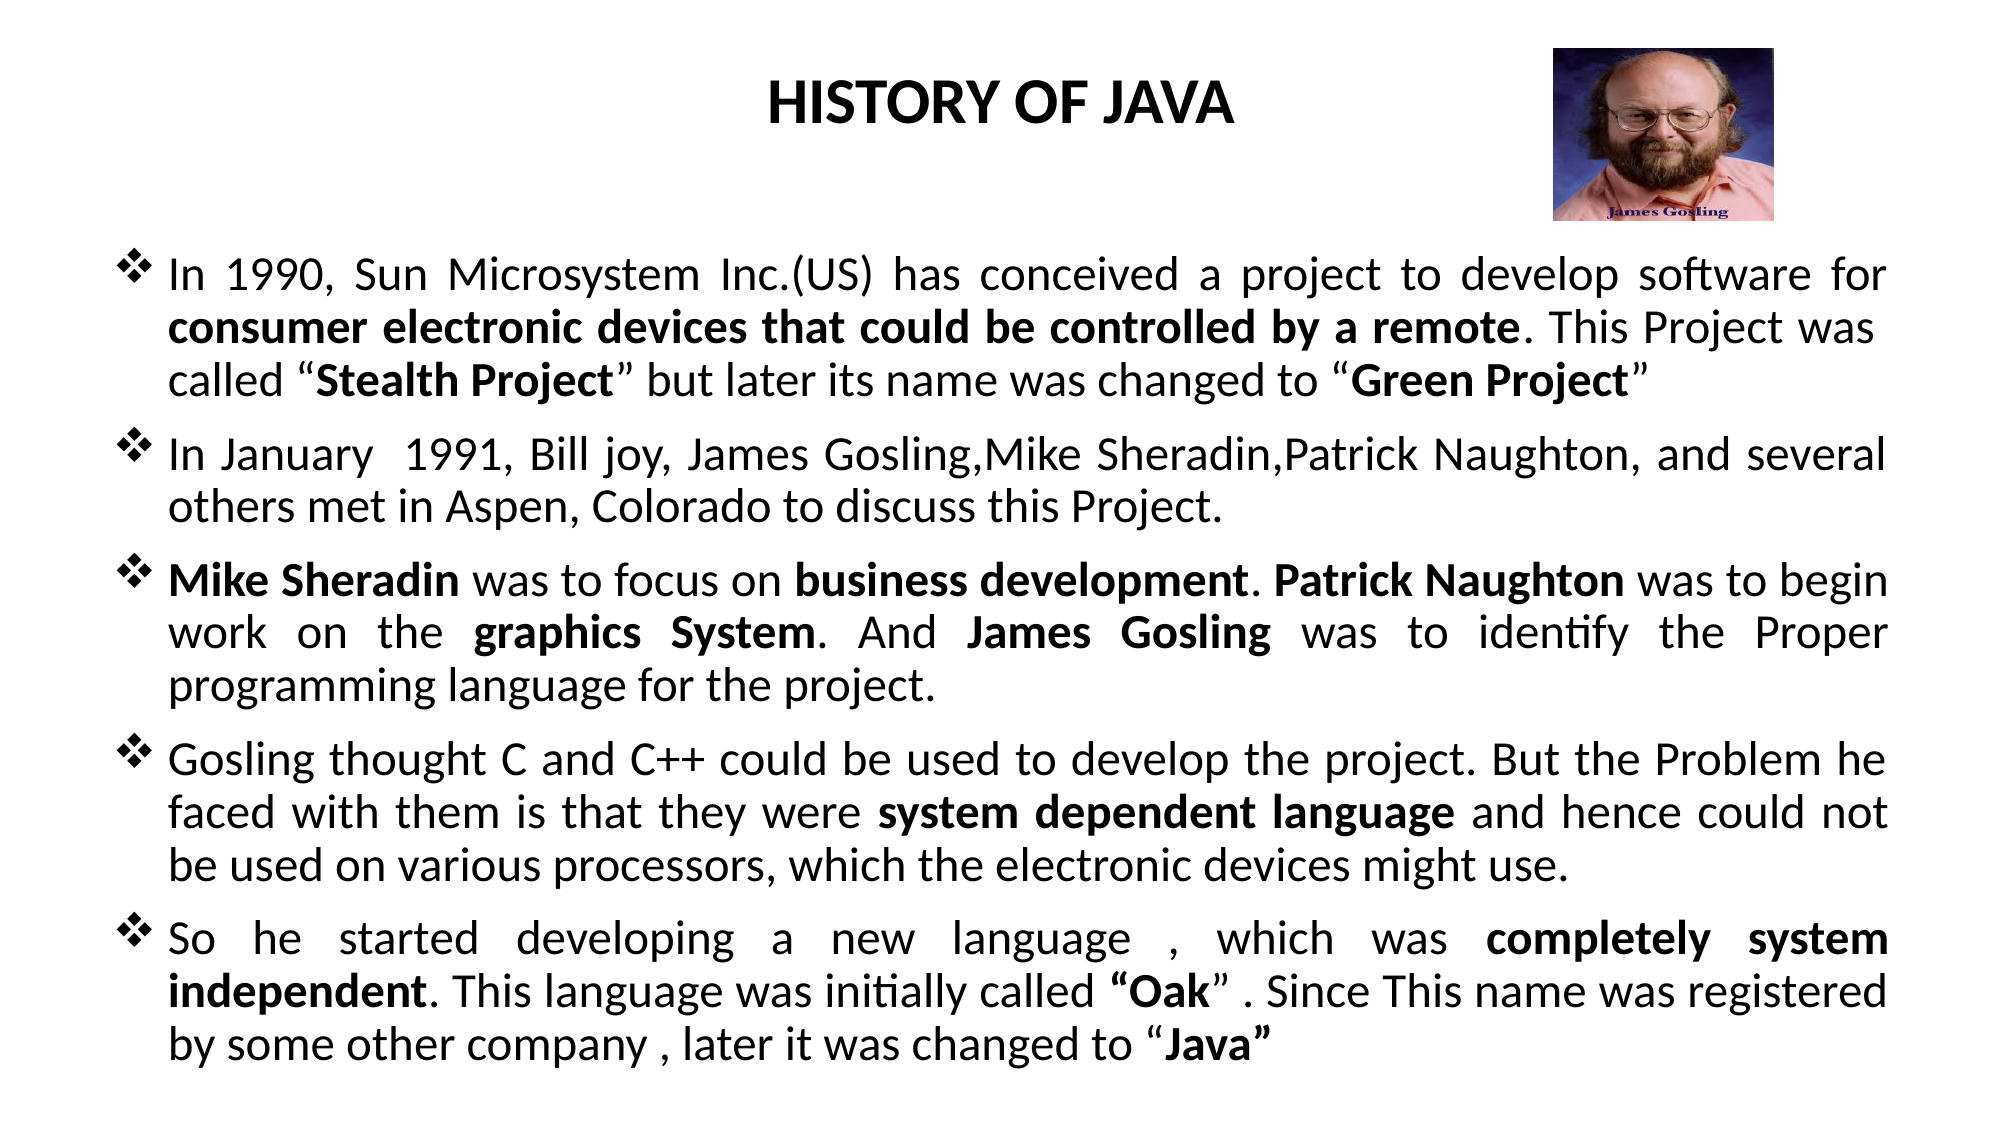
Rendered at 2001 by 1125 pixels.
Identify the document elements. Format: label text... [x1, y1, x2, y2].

text_box [0, 31, 2000, 107]
subtitle HISTORY OF JAVA In 1990, Sun Microsystem Inc.(US) has conceived a project to develop software for consumer electronic devices that could be controlled by a remote. This Project was called “Stealth Project” but later its name was changed to “Green Project” In January 1991, Bill joy, James Gosling,Mike Sheradin,Patrick Naughton, and several others met in Aspen, Colorado to discuss this Project. Mike Sheradin was to focus on business development. Patrick Naughton was to begin work on the graphics System. And James Gosling was to identify the Proper programming language for the project. Gosling thought C and C++ could be used to develop the project. But the Problem he faced with them is that they were system dependent language and hence could not be used on various processors, which the electronic devices might use. So he started developing a new language , which was completely system independent. This language was initially called “Oak” . Since This name was registered by some other company , later it was changed to “Java” [97, 107, 1905, 1080]
picture [1553, 48, 1774, 221]
